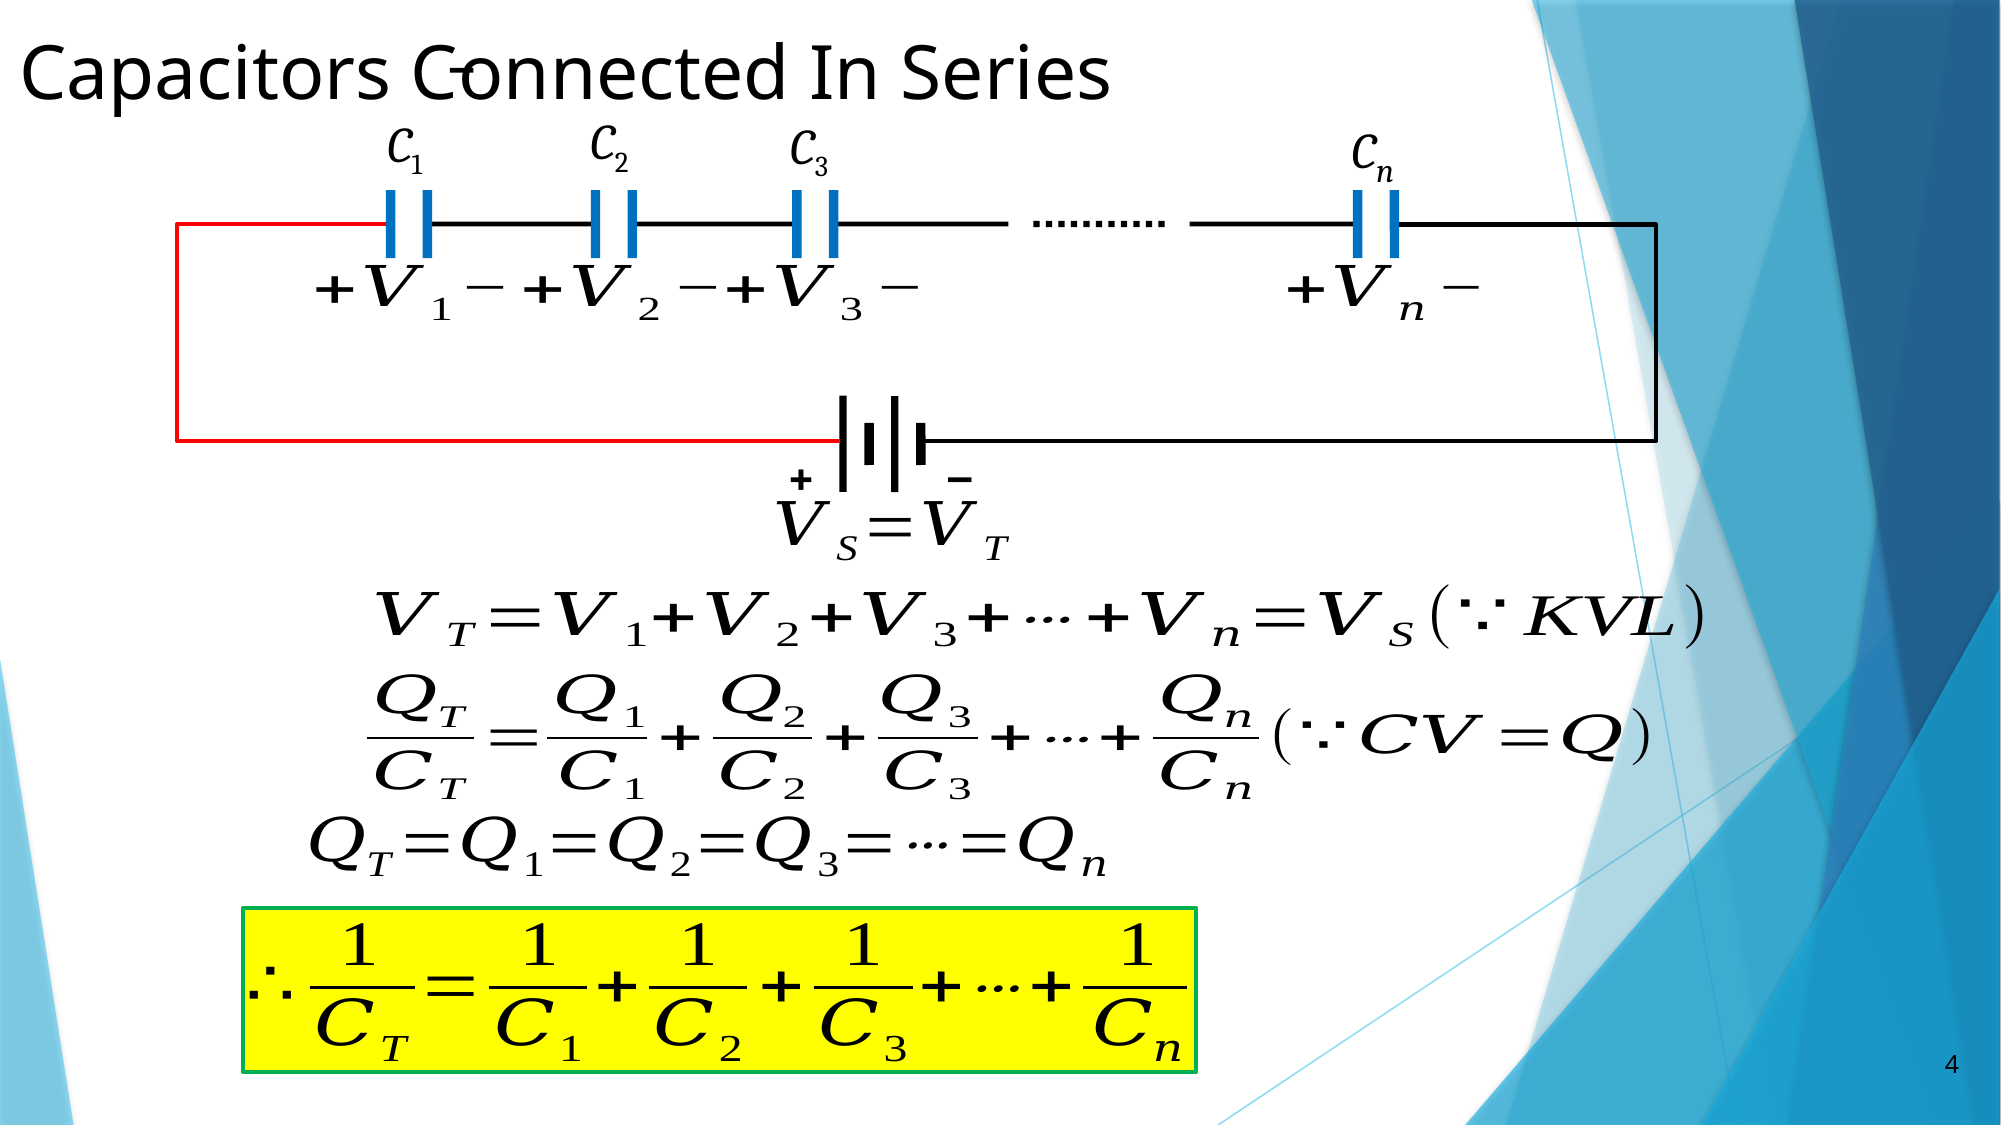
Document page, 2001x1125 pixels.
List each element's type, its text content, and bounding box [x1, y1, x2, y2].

slide_number 4 [1862, 1035, 1975, 1096]
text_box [176, 69, 1657, 569]
text_box Capacitors Connected In Series [4, 16, 1129, 122]
